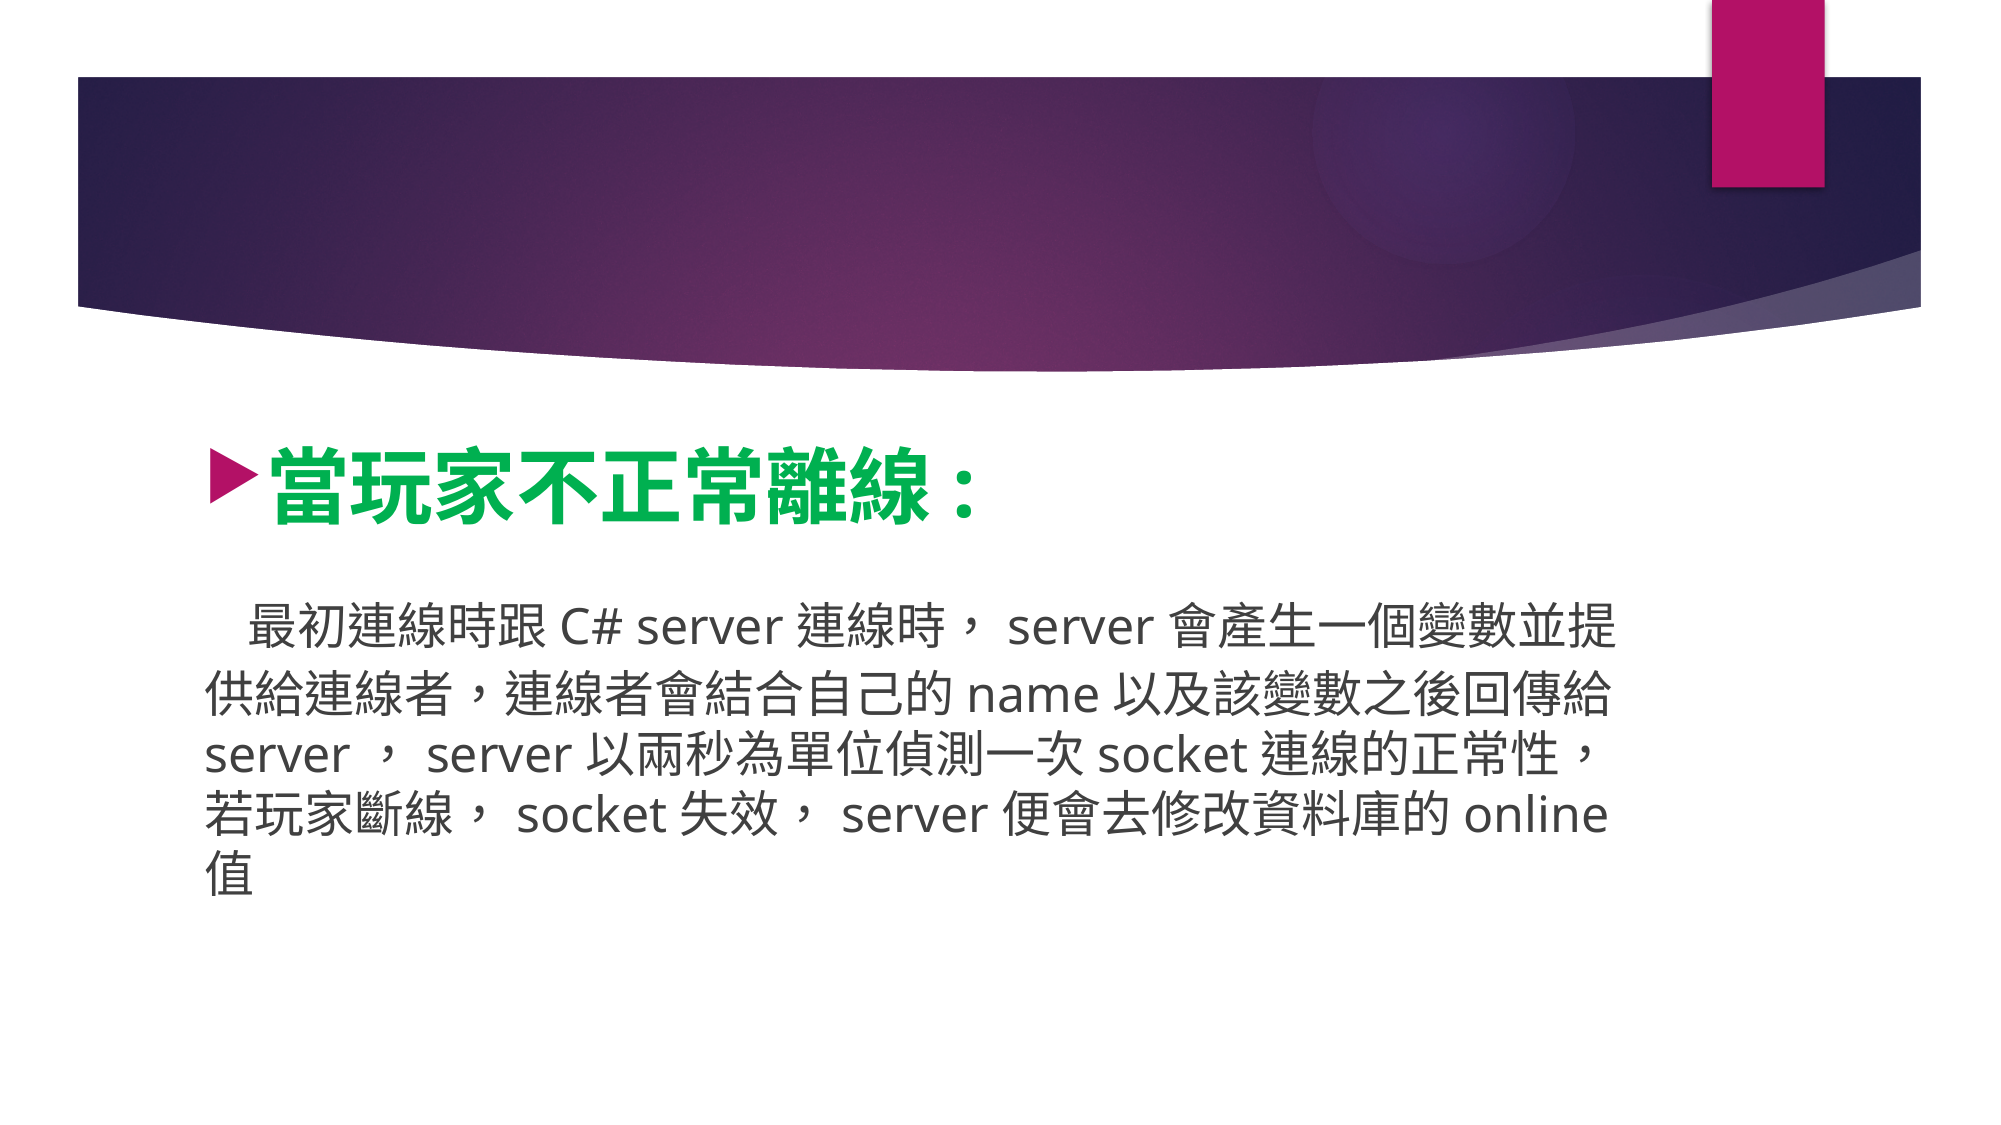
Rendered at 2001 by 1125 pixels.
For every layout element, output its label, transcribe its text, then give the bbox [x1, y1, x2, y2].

list 當玩家不正常離線: 最初連線時跟C# server連線時，server會產生一個變數並提供給連線者，連線者會結合自己的name以及該變數之後回傳給server，server以兩秒為單位偵測一次socket連線的正常性，若玩家斷線，socket失效，server便會去修改資料庫的online值 [189, 427, 1638, 988]
